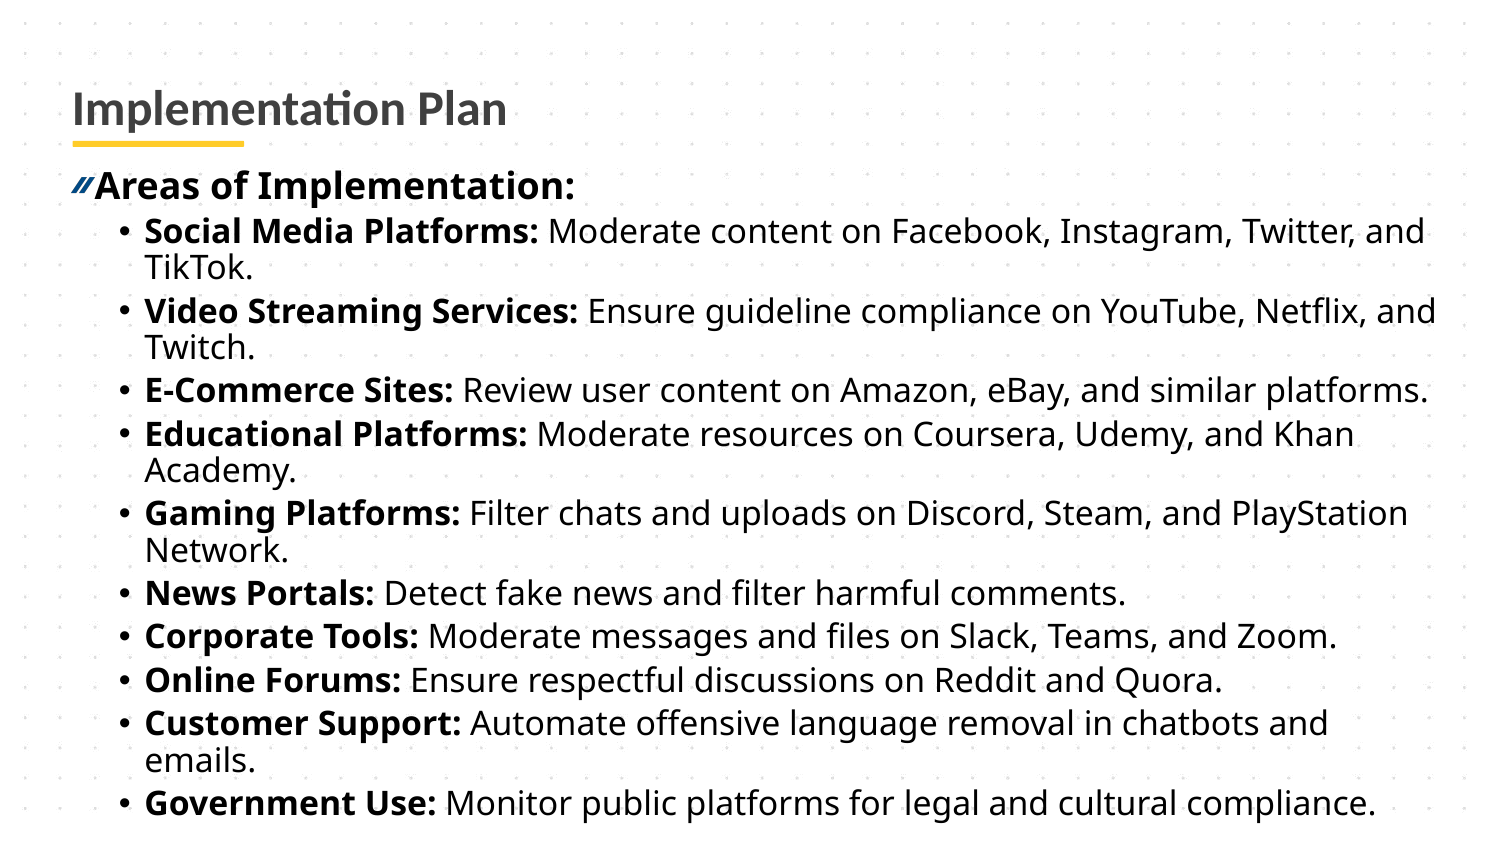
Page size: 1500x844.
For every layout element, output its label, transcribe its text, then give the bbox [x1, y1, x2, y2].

title Implementation Plan [57, 0, 1458, 145]
picture [7, 6, 1493, 838]
list Areas of Implementation: Social Media Platforms: Moderate content on Facebook, Instagram, Twitter, and TikTok. Video Streaming Services: Ensure guideline compliance on YouTube, Netflix, and Twitch. E-Commerce Sites: Review user content on Amazon, eBay, and similar platforms. Educational Platforms: Moderate resources on Coursera, Udemy, and Khan Academy. Gaming Platforms: Filter chats and uploads on Discord, Steam, and PlayStation Network. News Portals: Detect fake news and filter harmful comments. Corporate Tools: Moderate messages and files on Slack, Teams, and Zoom. Online Forums: Ensure respectful discussions on Reddit and Quora. Customer Support: Automate offensive language removal in chatbots and emails. Government Use: Monitor public platforms for legal and cultural compliance. [57, 161, 1458, 833]
